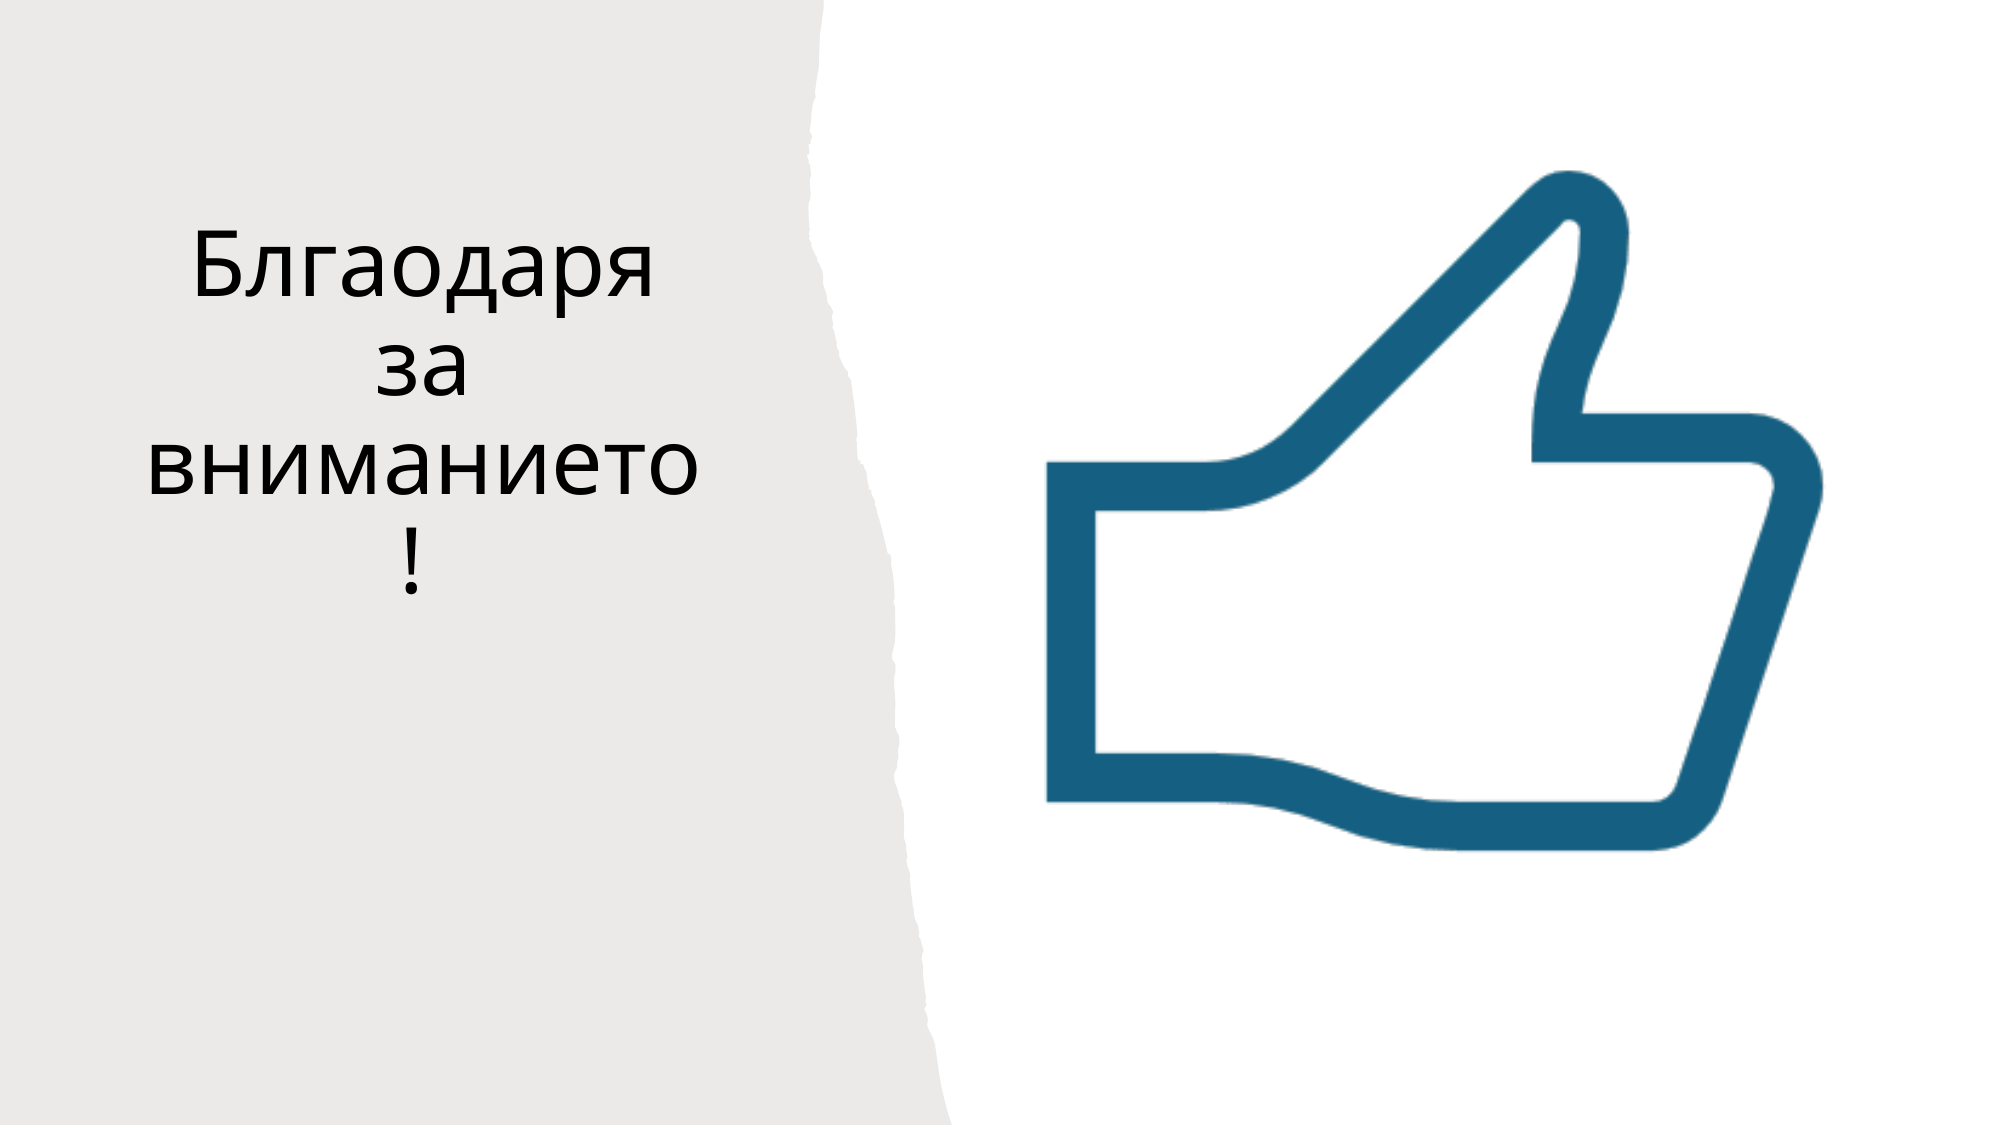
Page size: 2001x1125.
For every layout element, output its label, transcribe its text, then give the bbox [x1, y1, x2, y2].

text_box [0, 0, 954, 1125]
text_box [810, 0, 2000, 1125]
picture [969, 94, 1901, 1026]
title Блгаодаря за вниманието! [126, 162, 721, 622]
